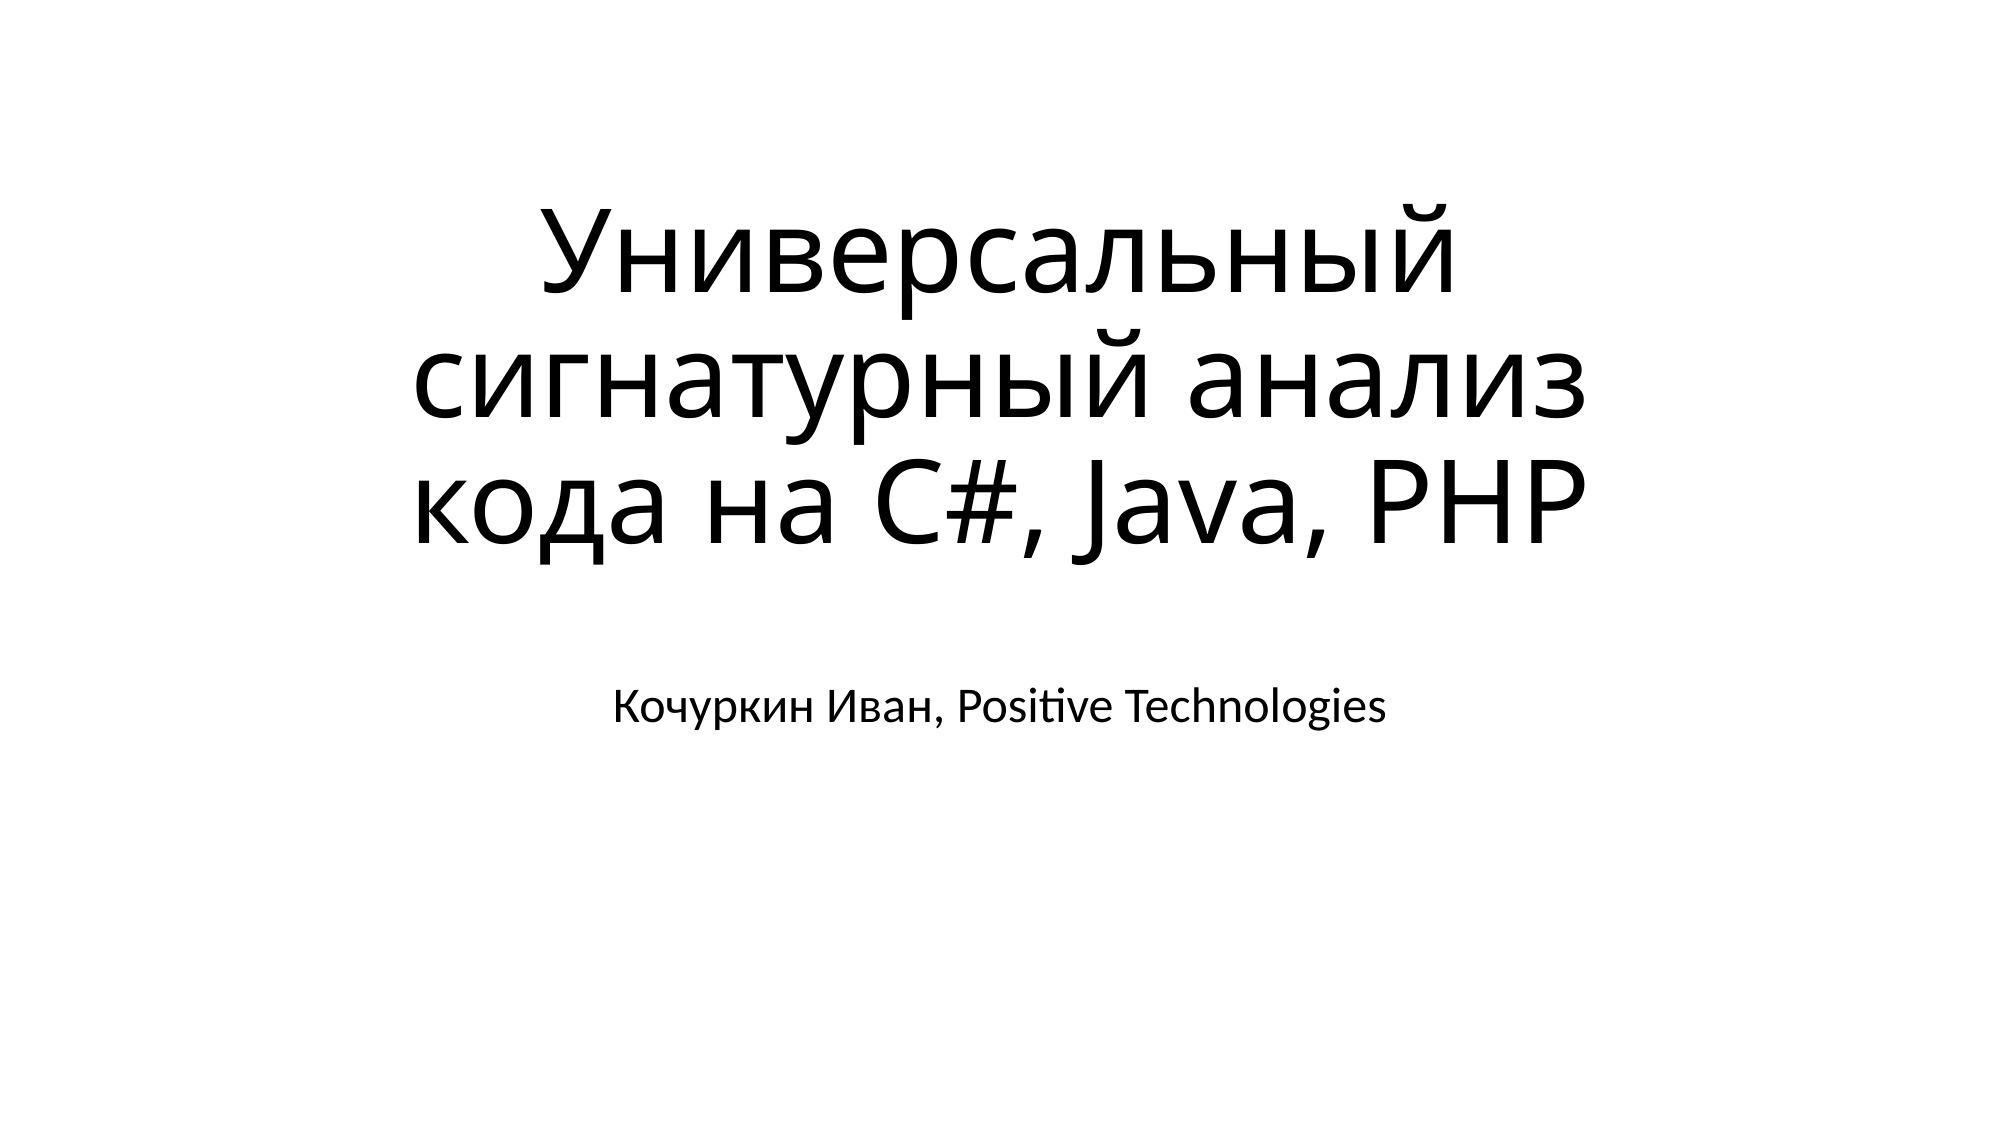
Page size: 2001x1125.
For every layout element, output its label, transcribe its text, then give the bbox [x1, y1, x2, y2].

subtitle Кочуркин Иван, Positive Technologies [249, 590, 1750, 863]
title Универсальный сигнатурный анализ кода на C#, Java, PHP [249, 184, 1750, 576]
